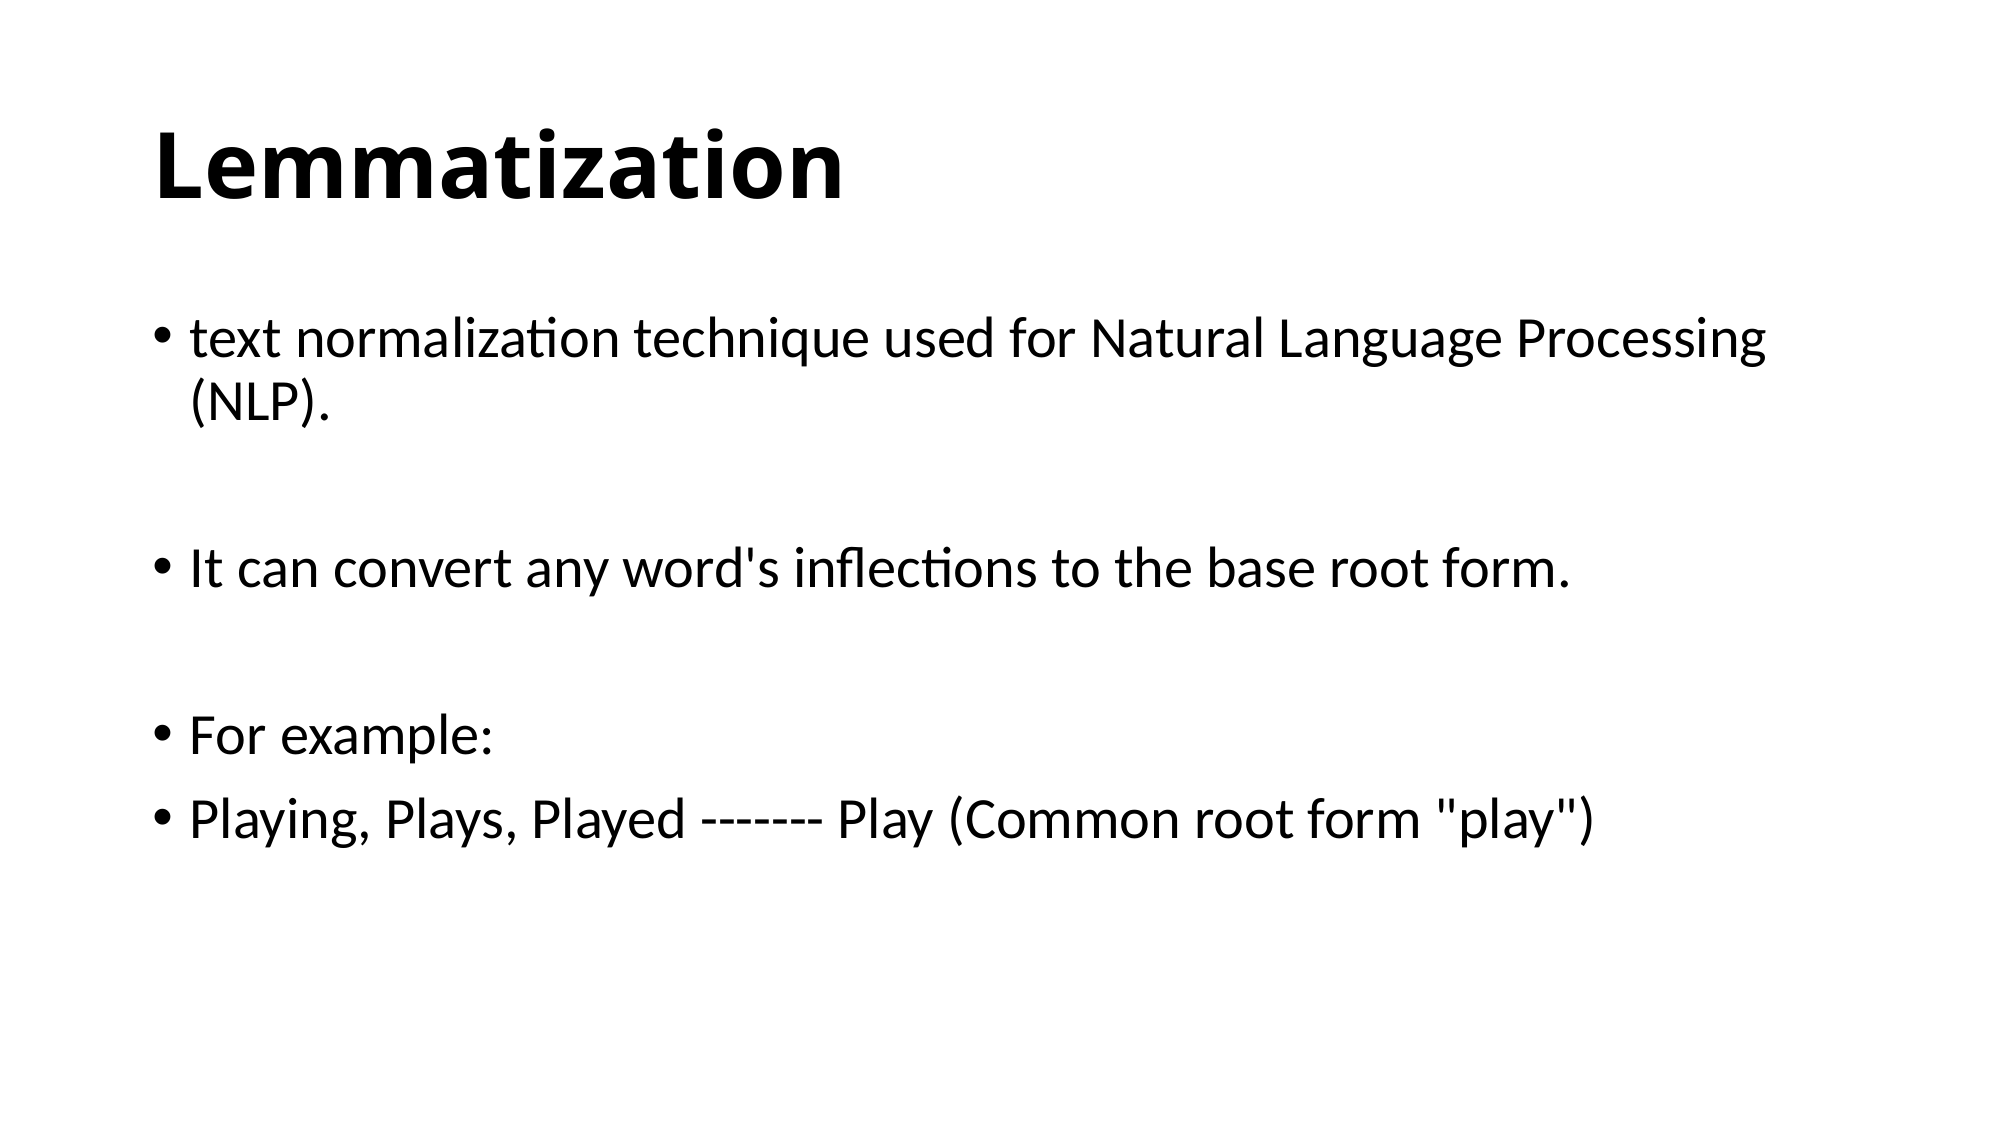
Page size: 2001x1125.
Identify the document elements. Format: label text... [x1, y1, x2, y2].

title Lemmatization [137, 59, 1863, 278]
list text normalization technique used for Natural Language Processing (NLP). It can convert any word's inflections to the base root form. For example: Playing, Plays, Played ------- Play (Common root form "play") [137, 299, 1863, 1014]
